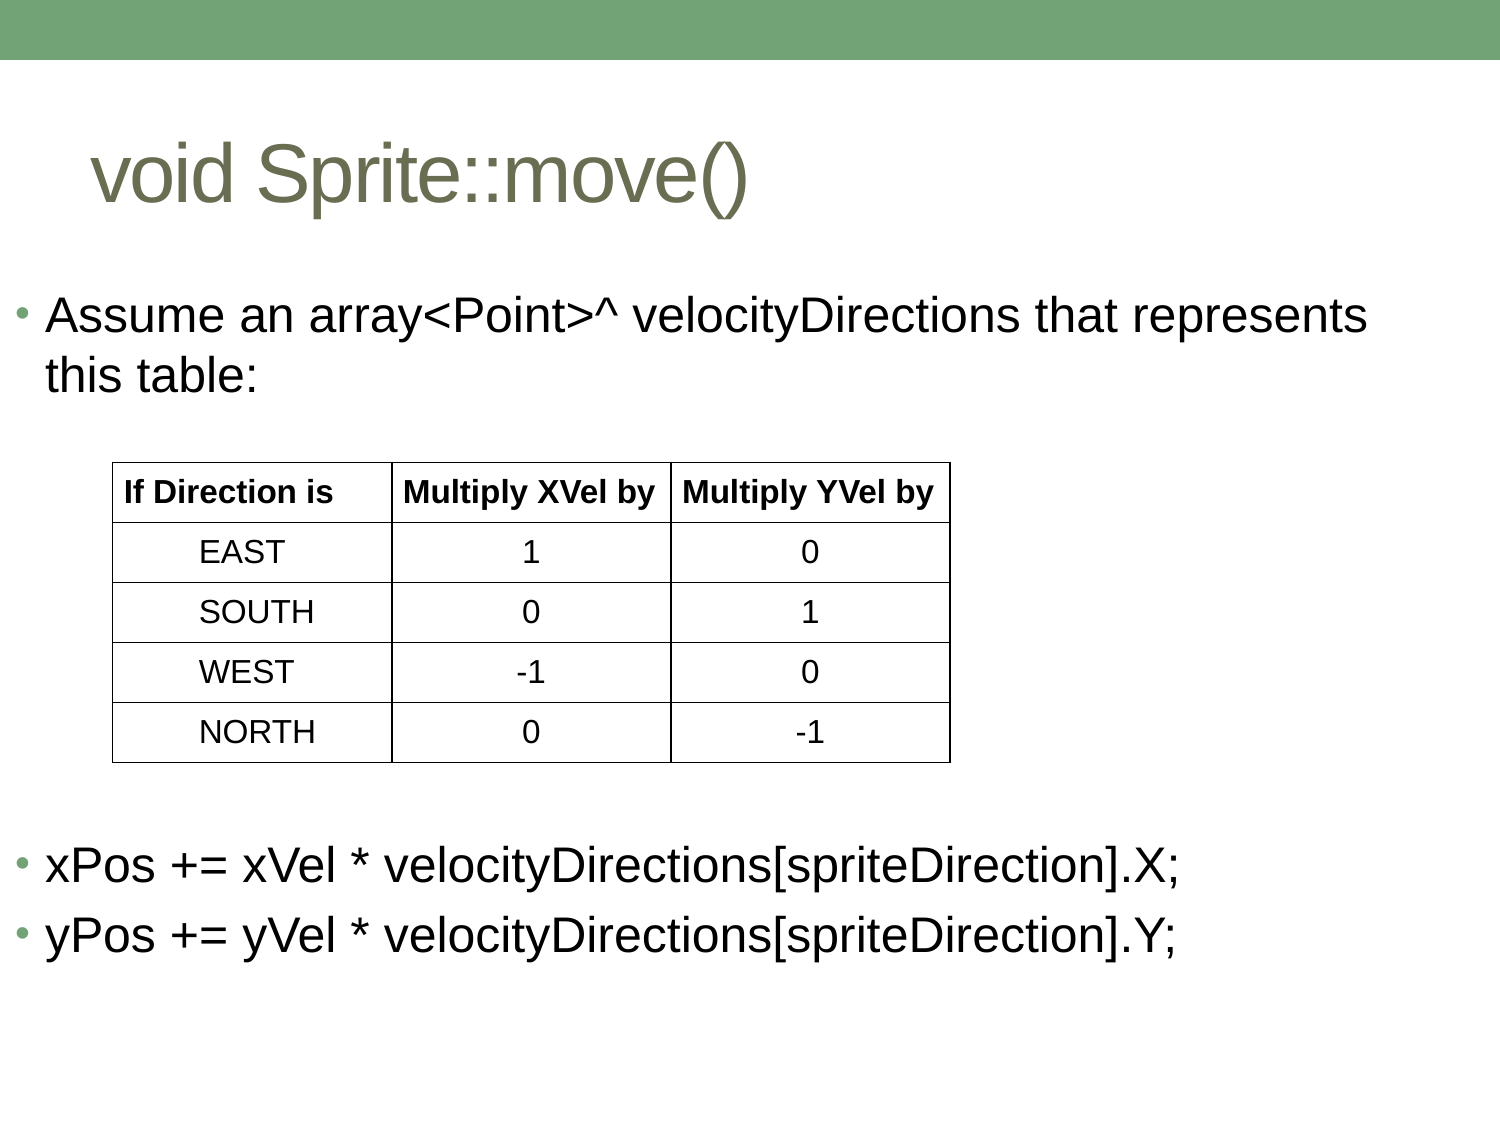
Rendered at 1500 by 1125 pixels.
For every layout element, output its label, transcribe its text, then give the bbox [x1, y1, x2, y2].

table_header If Direction is [113, 463, 391, 522]
table_cell -1 [672, 703, 949, 762]
table_cell NORTH [113, 703, 391, 762]
table_cell SOUTH [113, 583, 391, 642]
table_cell WEST [113, 643, 391, 702]
title void Sprite::move() [75, 87, 1425, 250]
table_cell 0 [393, 583, 670, 642]
list Assume an array<Point>^ velocityDirections that represents this table: xPos += xVel * velocityDirections[spriteDirection].X; yPos += yVel * velocityDirections[spriteDirection].Y; [0, 275, 1466, 1063]
table_cell 0 [672, 523, 949, 582]
table_cell 0 [393, 703, 670, 762]
table_cell -1 [393, 643, 670, 702]
table_cell EAST [113, 523, 391, 582]
table_header Multiply XVel by [393, 463, 670, 522]
table_header Multiply YVel by [672, 463, 949, 522]
table_cell 0 [672, 643, 949, 702]
table_cell 1 [672, 583, 949, 642]
table_cell 1 [393, 523, 670, 582]
